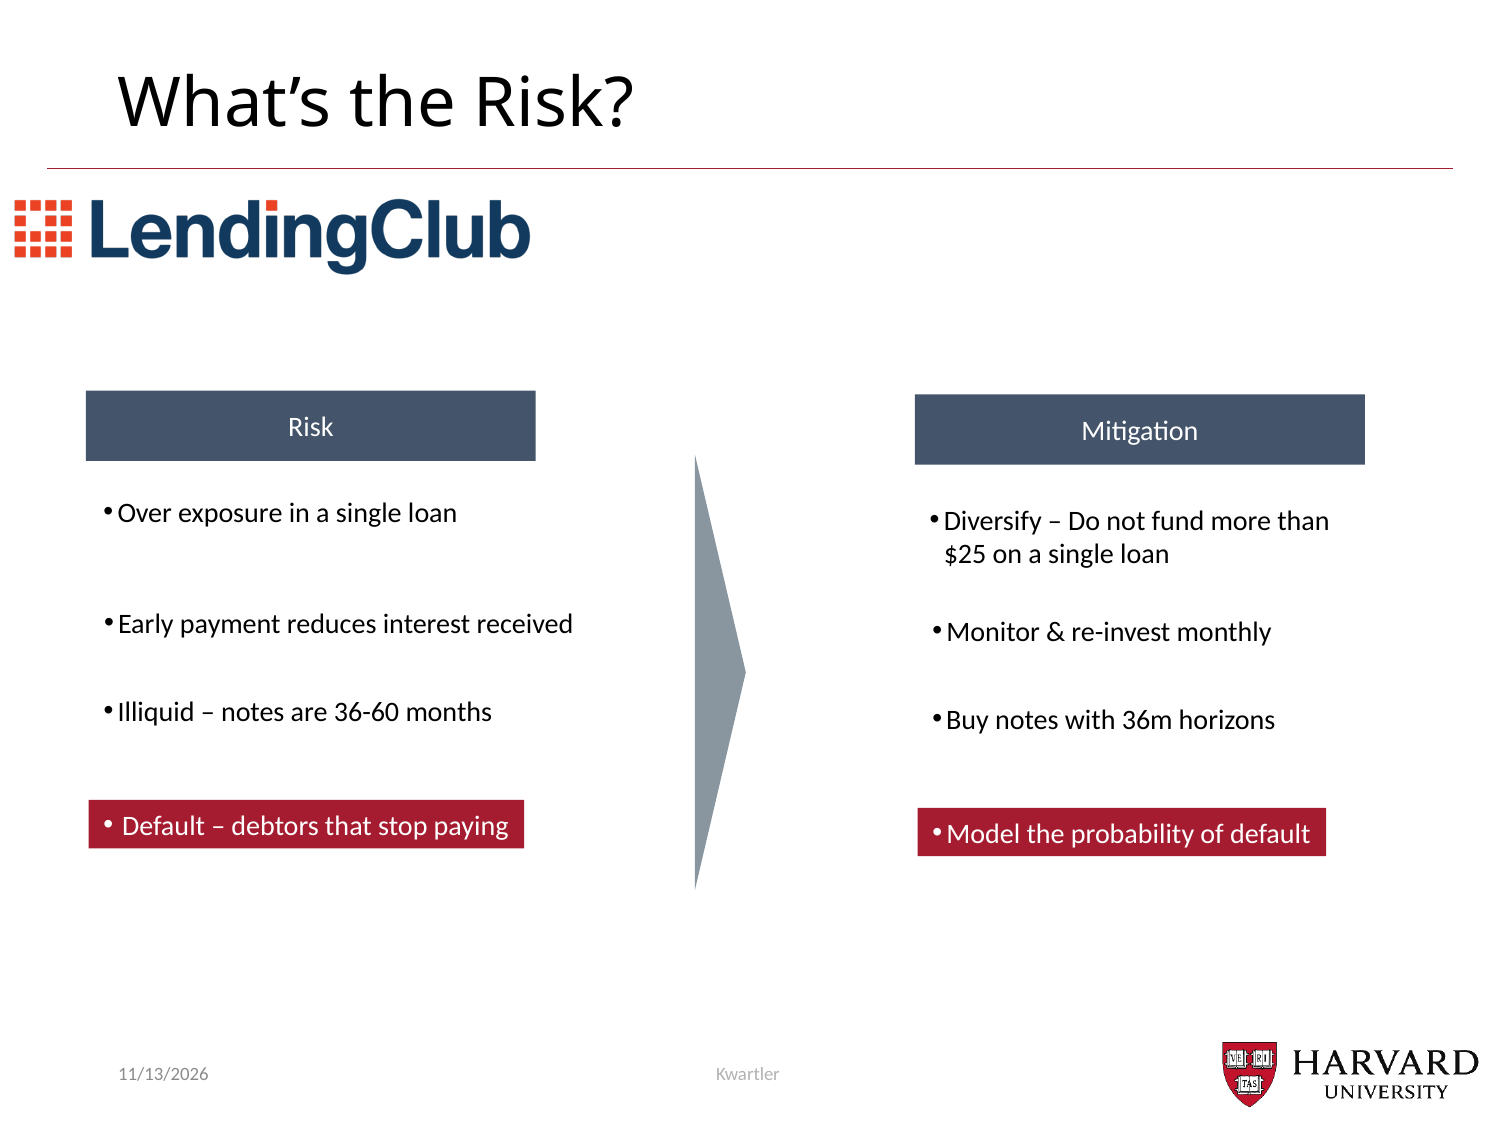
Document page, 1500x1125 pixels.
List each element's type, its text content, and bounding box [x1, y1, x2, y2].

text_box [693, 454, 747, 891]
text_box Early payment reduces interest received [89, 597, 589, 647]
text_box Buy notes with 36m horizons [917, 693, 1291, 743]
footer Kwartler [496, 1042, 1004, 1103]
text_box Over exposure in a single loan [88, 486, 473, 536]
picture [8, 197, 536, 279]
text_box Mitigation [914, 393, 1366, 466]
title What’s the Risk? [103, 59, 1397, 157]
text_box Default – debtors that stop paying [88, 799, 525, 849]
text_box Risk [85, 389, 537, 462]
text_box Model the probability of default [917, 807, 1327, 857]
text_box Monitor & re-invest monthly [917, 605, 1287, 655]
text_box Diversify – Do not fund more than $25 on a single loan [914, 494, 1367, 577]
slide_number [103, 1042, 441, 1103]
text_box Illiquid – notes are 36-60 months [88, 685, 508, 735]
picture [1200, 1024, 1500, 1125]
